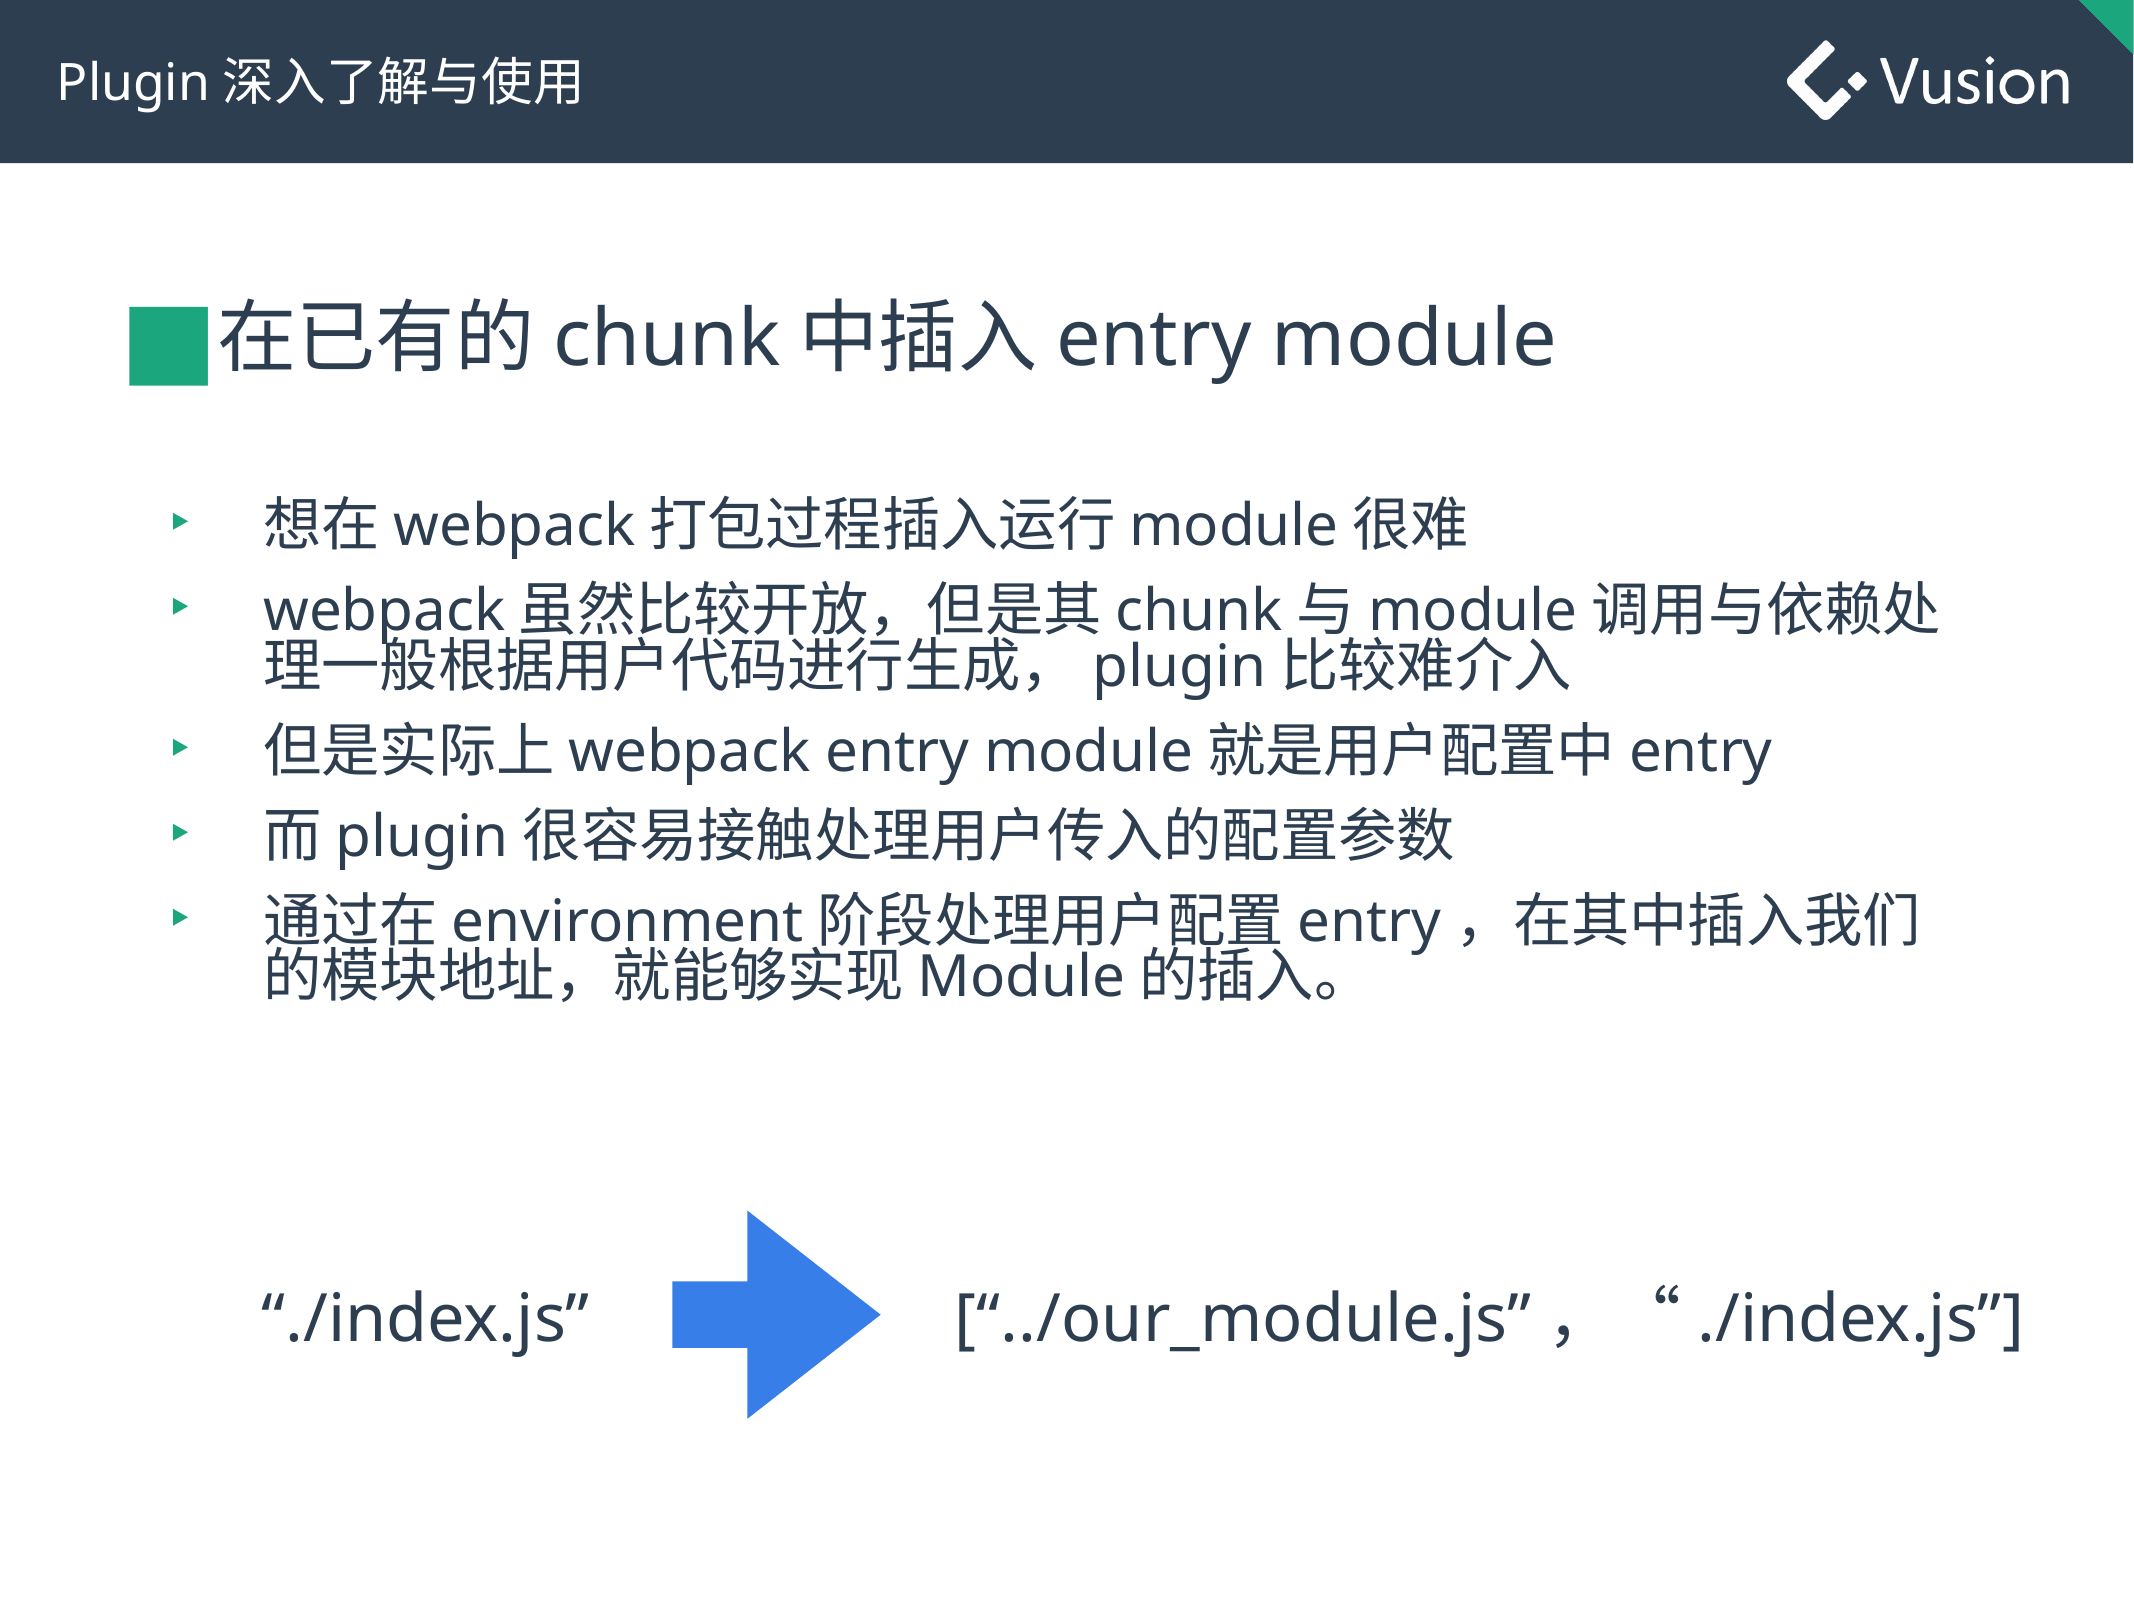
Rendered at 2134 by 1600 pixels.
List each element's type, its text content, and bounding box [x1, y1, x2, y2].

text_box “./index.js” [255, 1268, 597, 1361]
text_box [672, 1210, 881, 1419]
text_box 想在webpack打包过程插入运行module很难 webpack虽然比较开放，但是其chunk与module调用与依赖处理一般根据用户代码进行生成，plugin比较难介入 但是实际上webpack entry module就是用户配置中entry 而plugin很容易接触处理用户传入的配置参数 通过在environment阶段处理用户配置entry，在其中插入我们的模块地址，就能够实现Module的插入。 [38, 494, 1963, 1181]
list 在已有的chunk中插入entry module [113, 280, 1649, 447]
text_box [“../our_module.js”，“./index.js”] [948, 1268, 2031, 1361]
picture [1580, 0, 2134, 276]
title Plugin深入了解与使用 [50, 37, 2083, 123]
